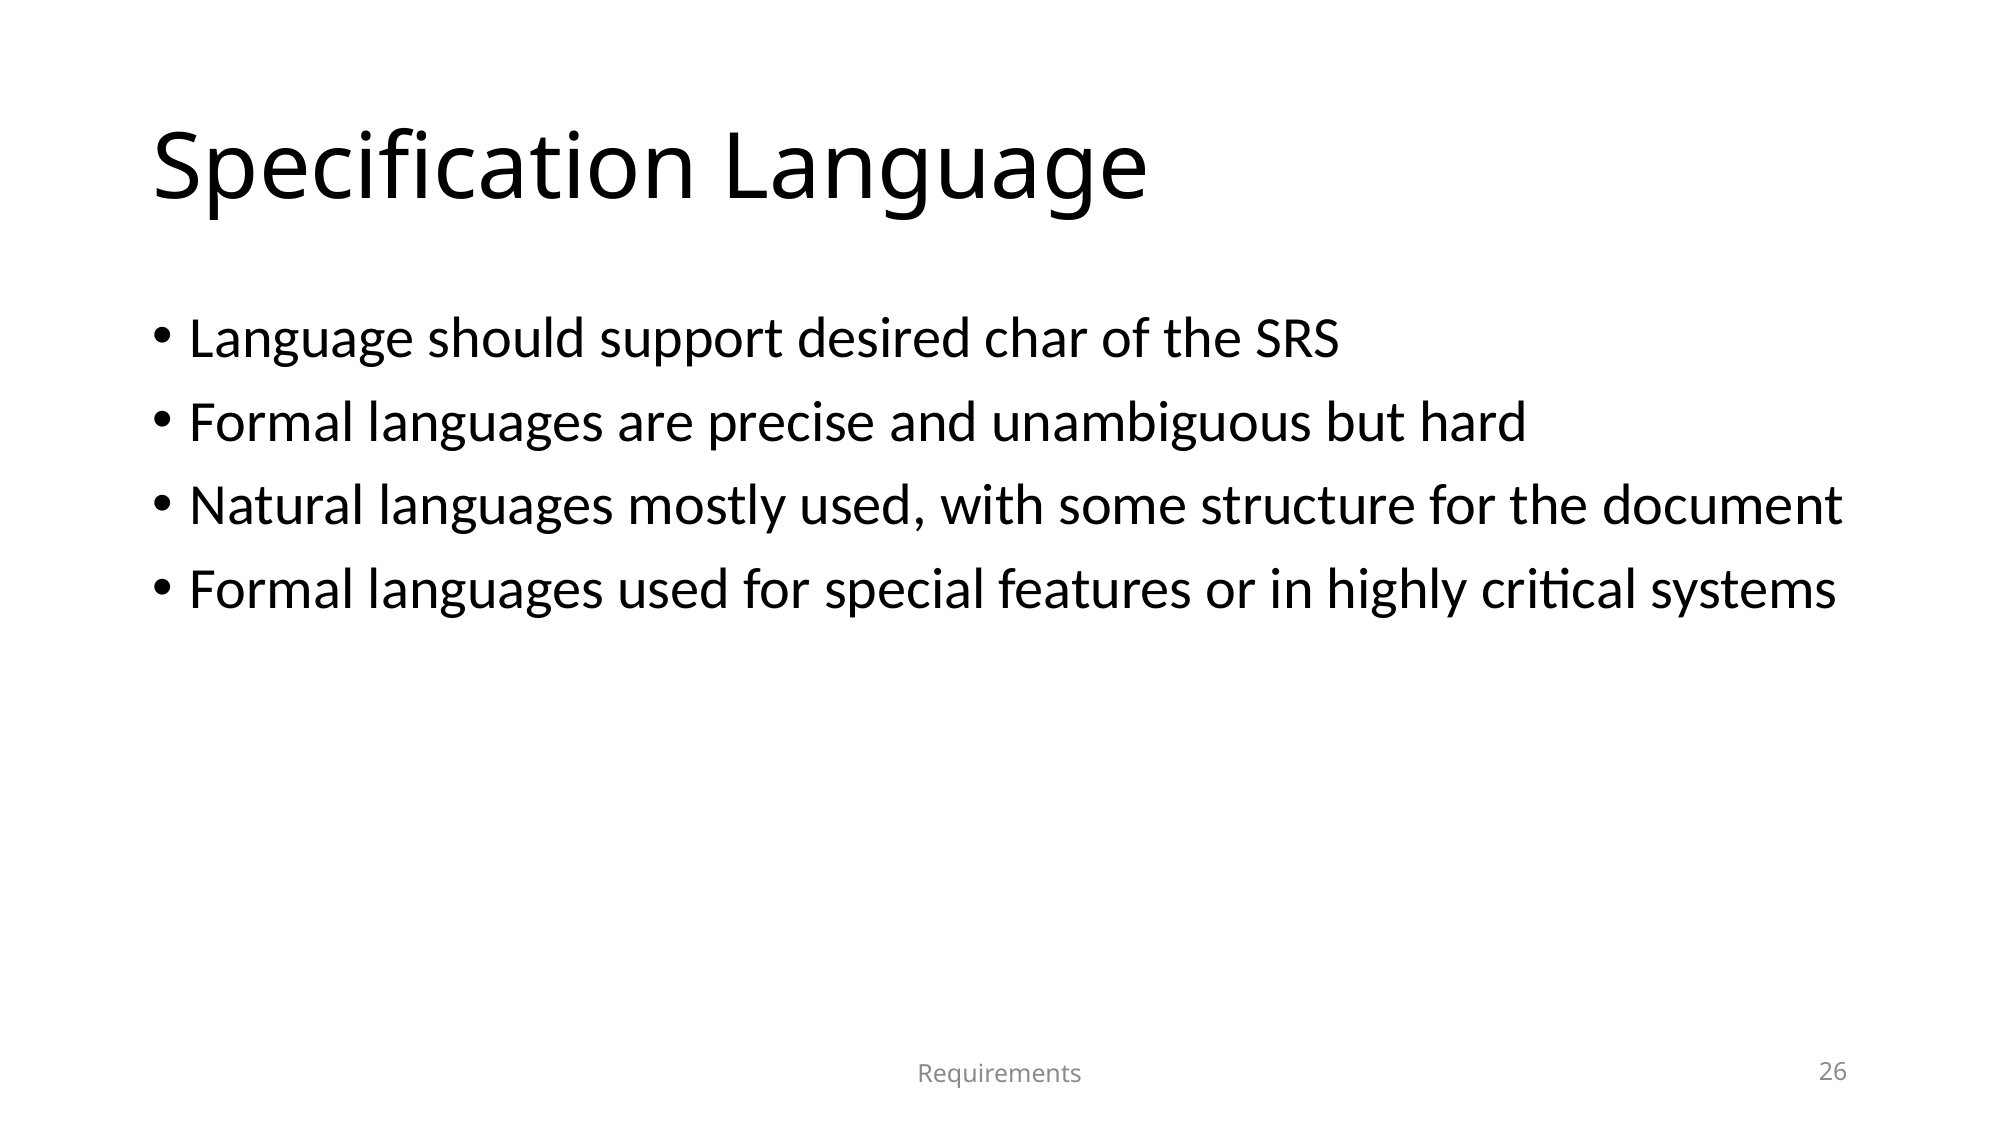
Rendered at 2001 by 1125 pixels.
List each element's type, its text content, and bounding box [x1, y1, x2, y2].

list Language should support desired char of the SRS Formal languages are precise and unambiguous but hard Natural languages mostly used, with some structure for the document Formal languages used for special features or in highly critical systems [137, 299, 1863, 1014]
footer Requirements [662, 1042, 1338, 1103]
title Specification Language [137, 59, 1863, 278]
slide_number 26 [1412, 1042, 1863, 1103]
